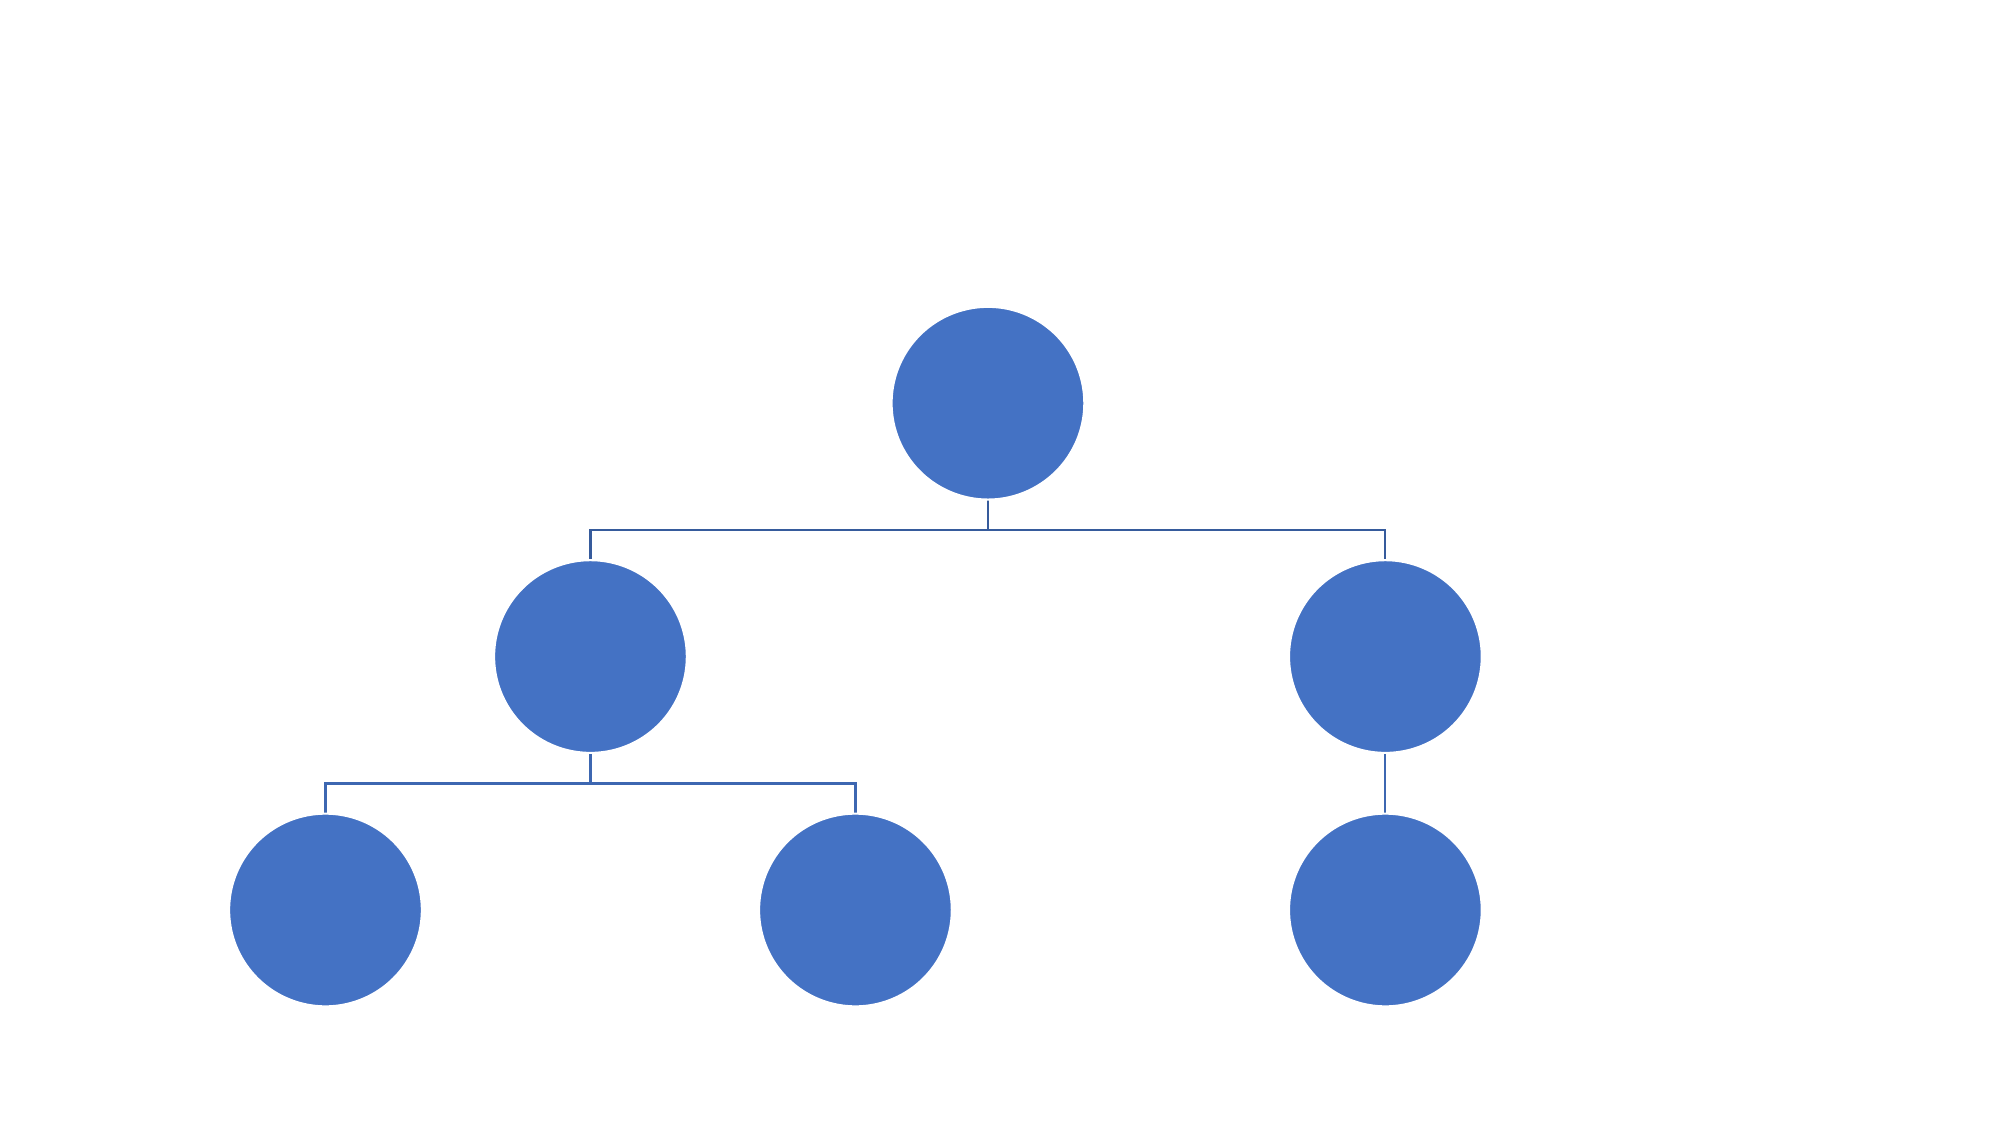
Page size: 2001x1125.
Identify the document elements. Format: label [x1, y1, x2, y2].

list [137, 299, 1863, 1014]
